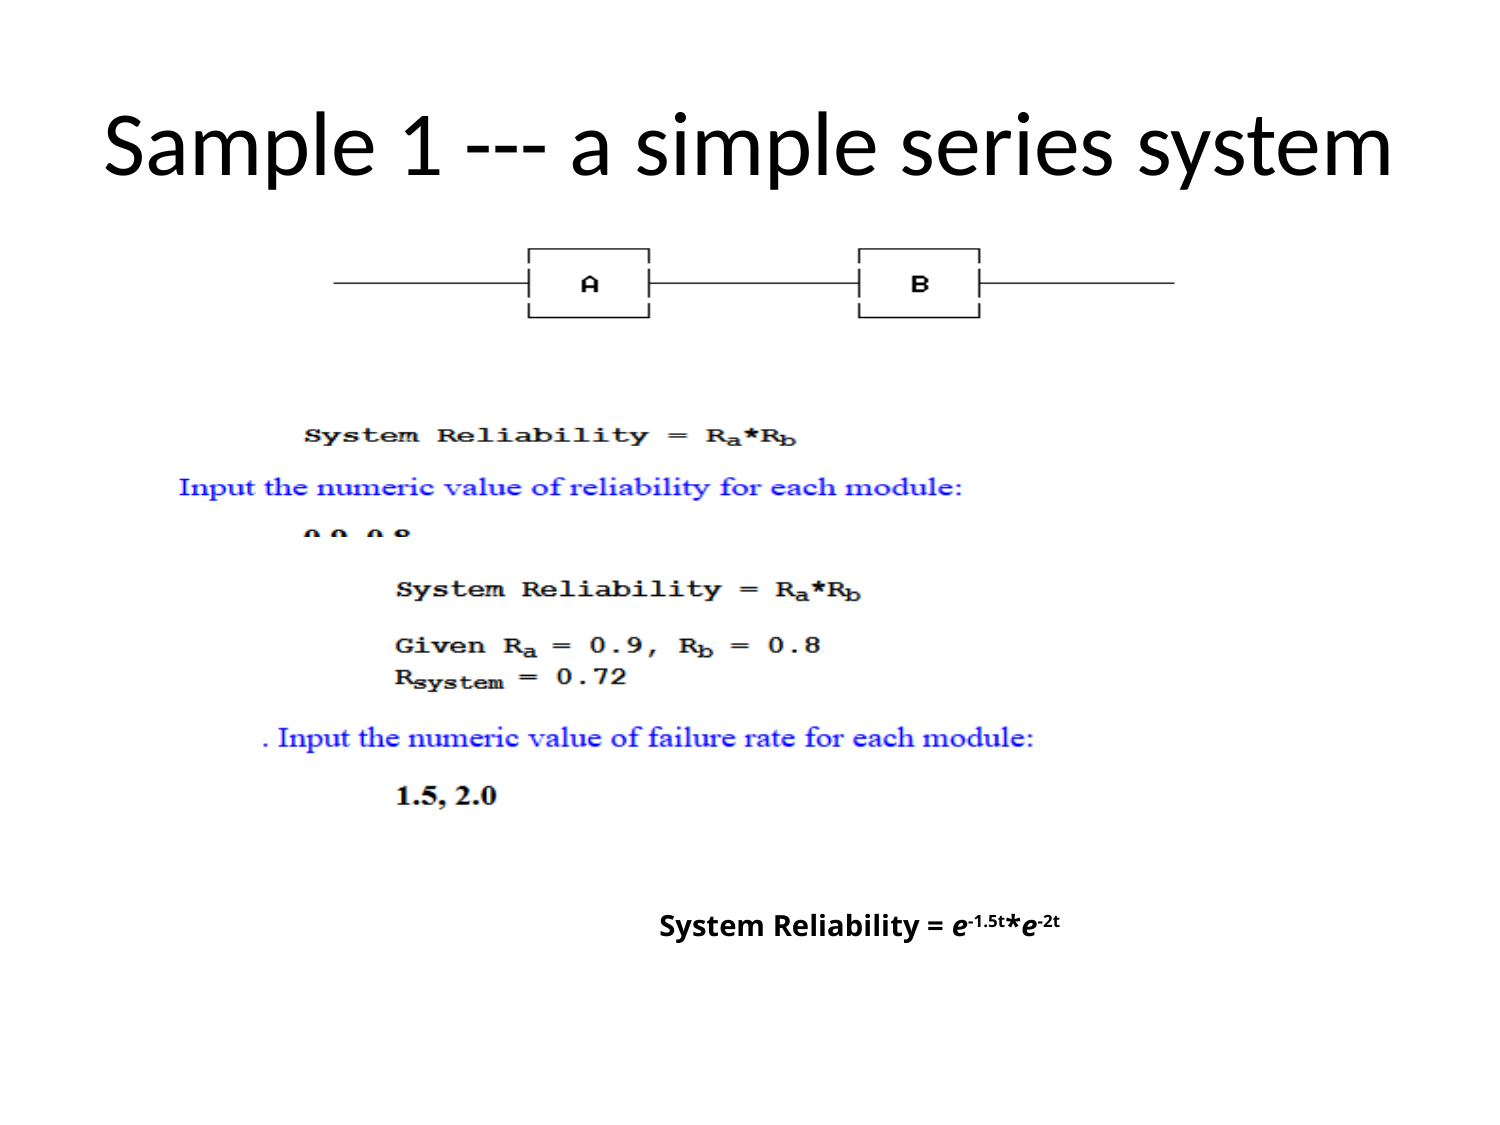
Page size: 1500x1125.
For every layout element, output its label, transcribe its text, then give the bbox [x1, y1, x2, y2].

picture [262, 537, 1088, 827]
title Sample 1 --- a simple series system [75, 45, 1425, 233]
text_box System Reliability = e-1.5t*e-2t [644, 900, 1081, 950]
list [174, 199, 1239, 576]
